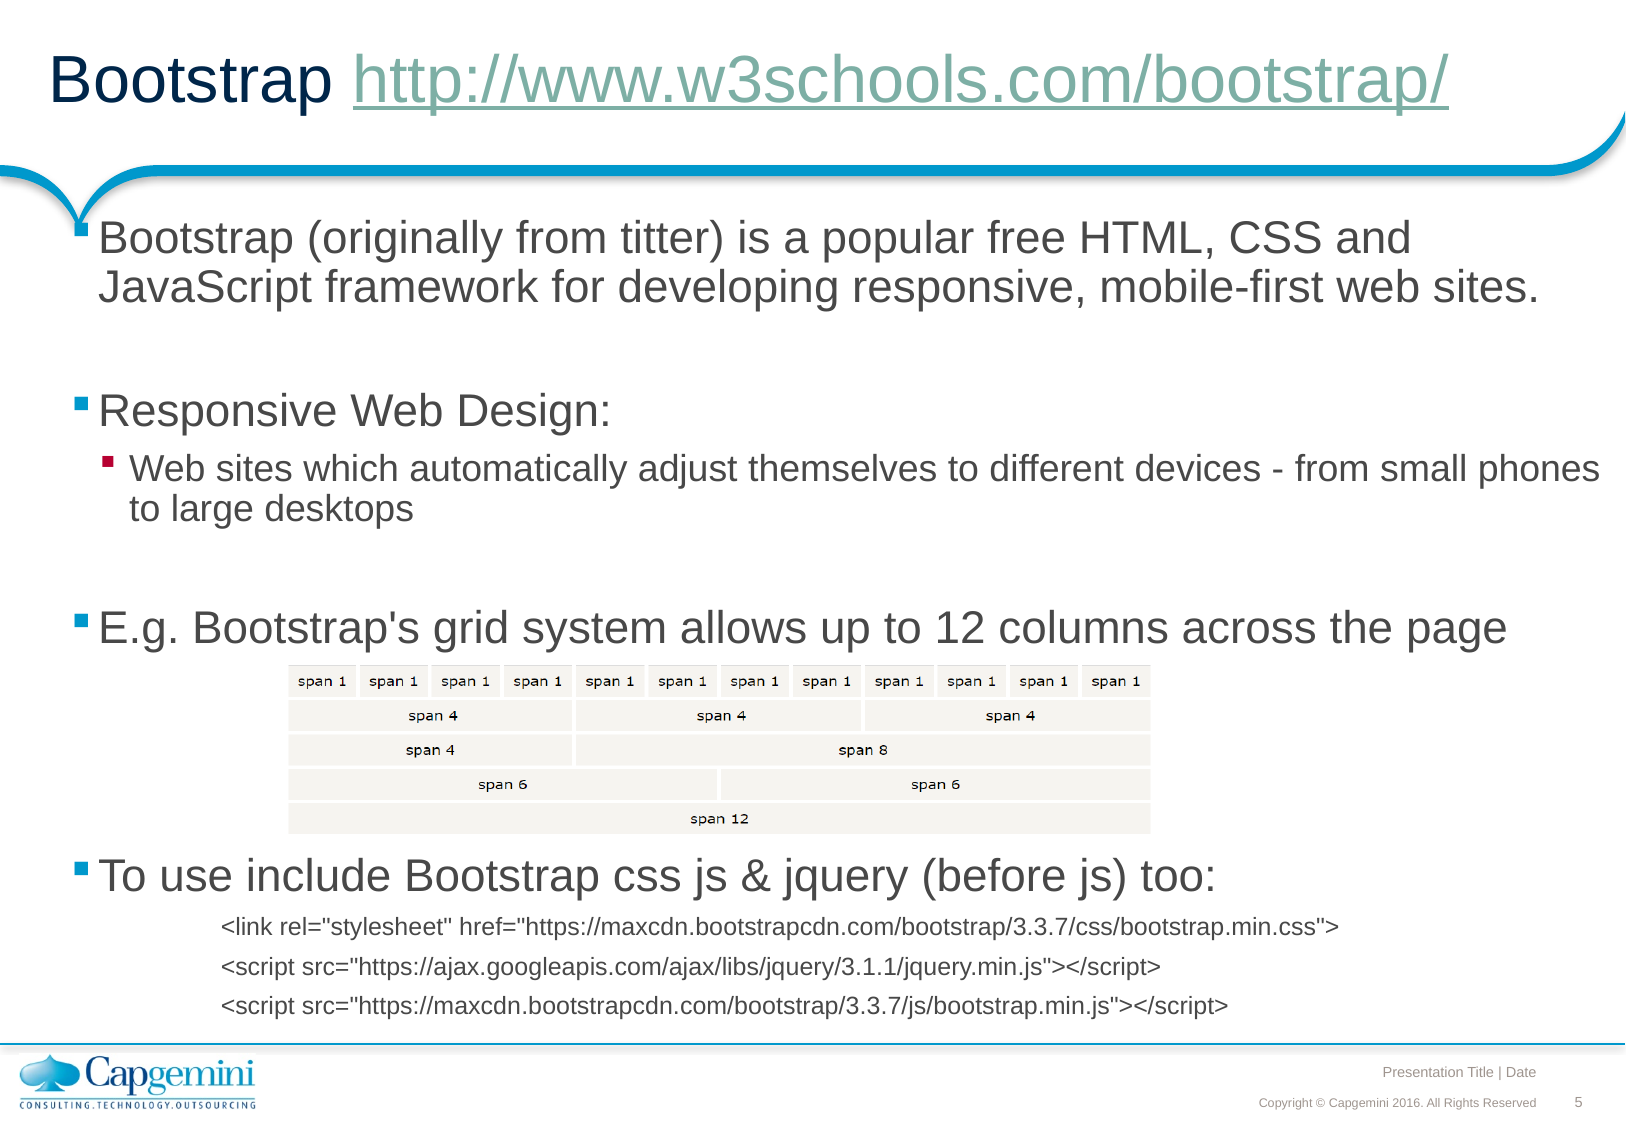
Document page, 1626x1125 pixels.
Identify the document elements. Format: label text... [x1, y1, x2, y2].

picture [278, 656, 1159, 839]
title Bootstrap http://www.w3schools.com/bootstrap/ [0, 0, 1625, 165]
picture [19, 1053, 256, 1110]
list Bootstrap (originally from titter) is a popular free HTML, CSS and JavaScript framework for developing responsive, mobile-first web sites. Responsive Web Design: Web sites which automatically adjust themselves to different devices - from small phones to large desktops E.g. Bootstrap's grid system allows up to 12 columns across the page To use include Bootstrap css js & jquery (before js) too: <link rel="stylesheet" href="https://maxcdn.bootstrapcdn.com/bootstrap/3.3.7/css/bootstrap.min.css"> <script src="https://ajax.googleapis.com/ajax/libs/jquery/3.1.1/jquery.min.js"></script> <script src="https://maxcdn.bootstrapcdn.com/bootstrap/3.3.7/js/bootstrap.min.js"></script> [53, 202, 1625, 1052]
